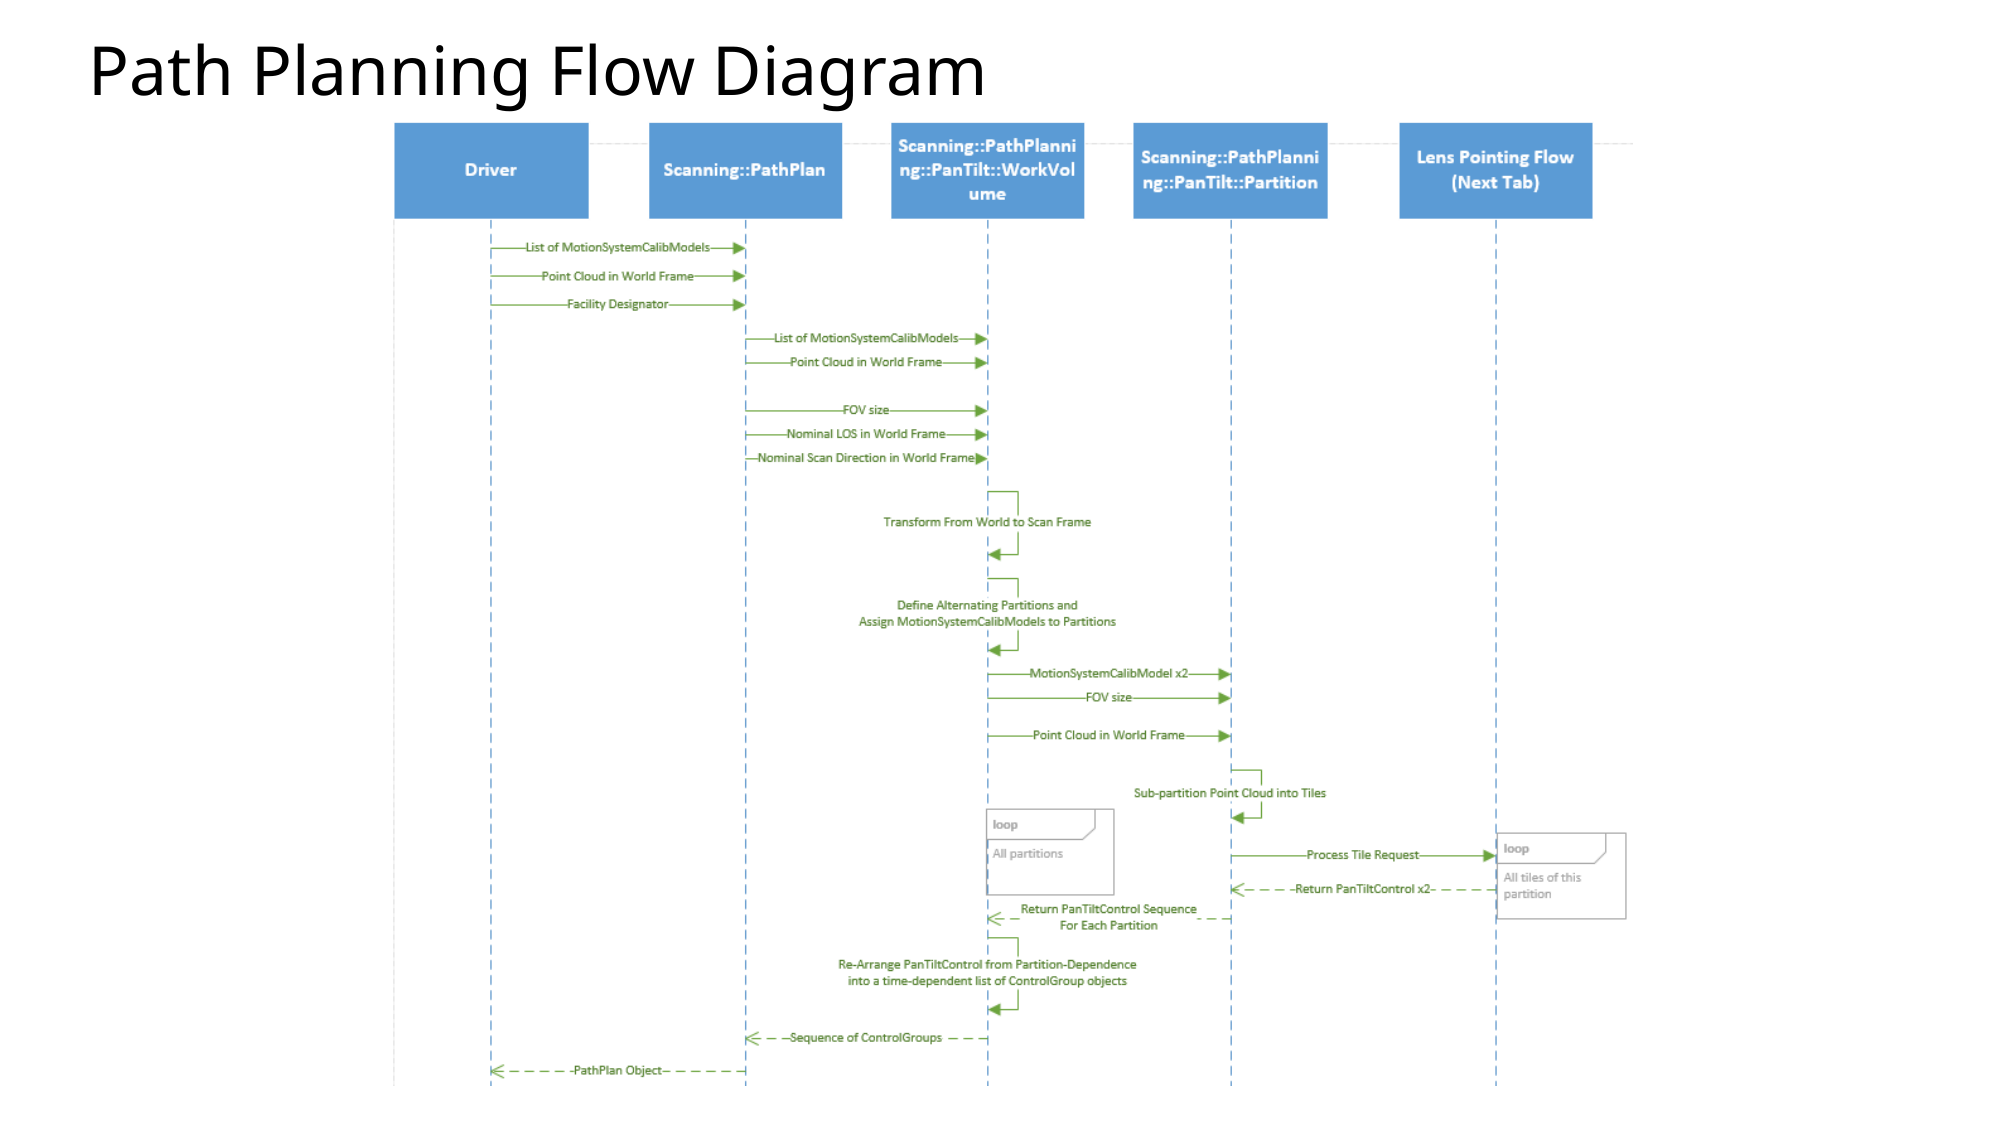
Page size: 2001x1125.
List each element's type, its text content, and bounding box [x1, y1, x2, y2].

picture [382, 118, 1633, 1086]
title Path Planning Flow Diagram [73, 29, 1799, 119]
